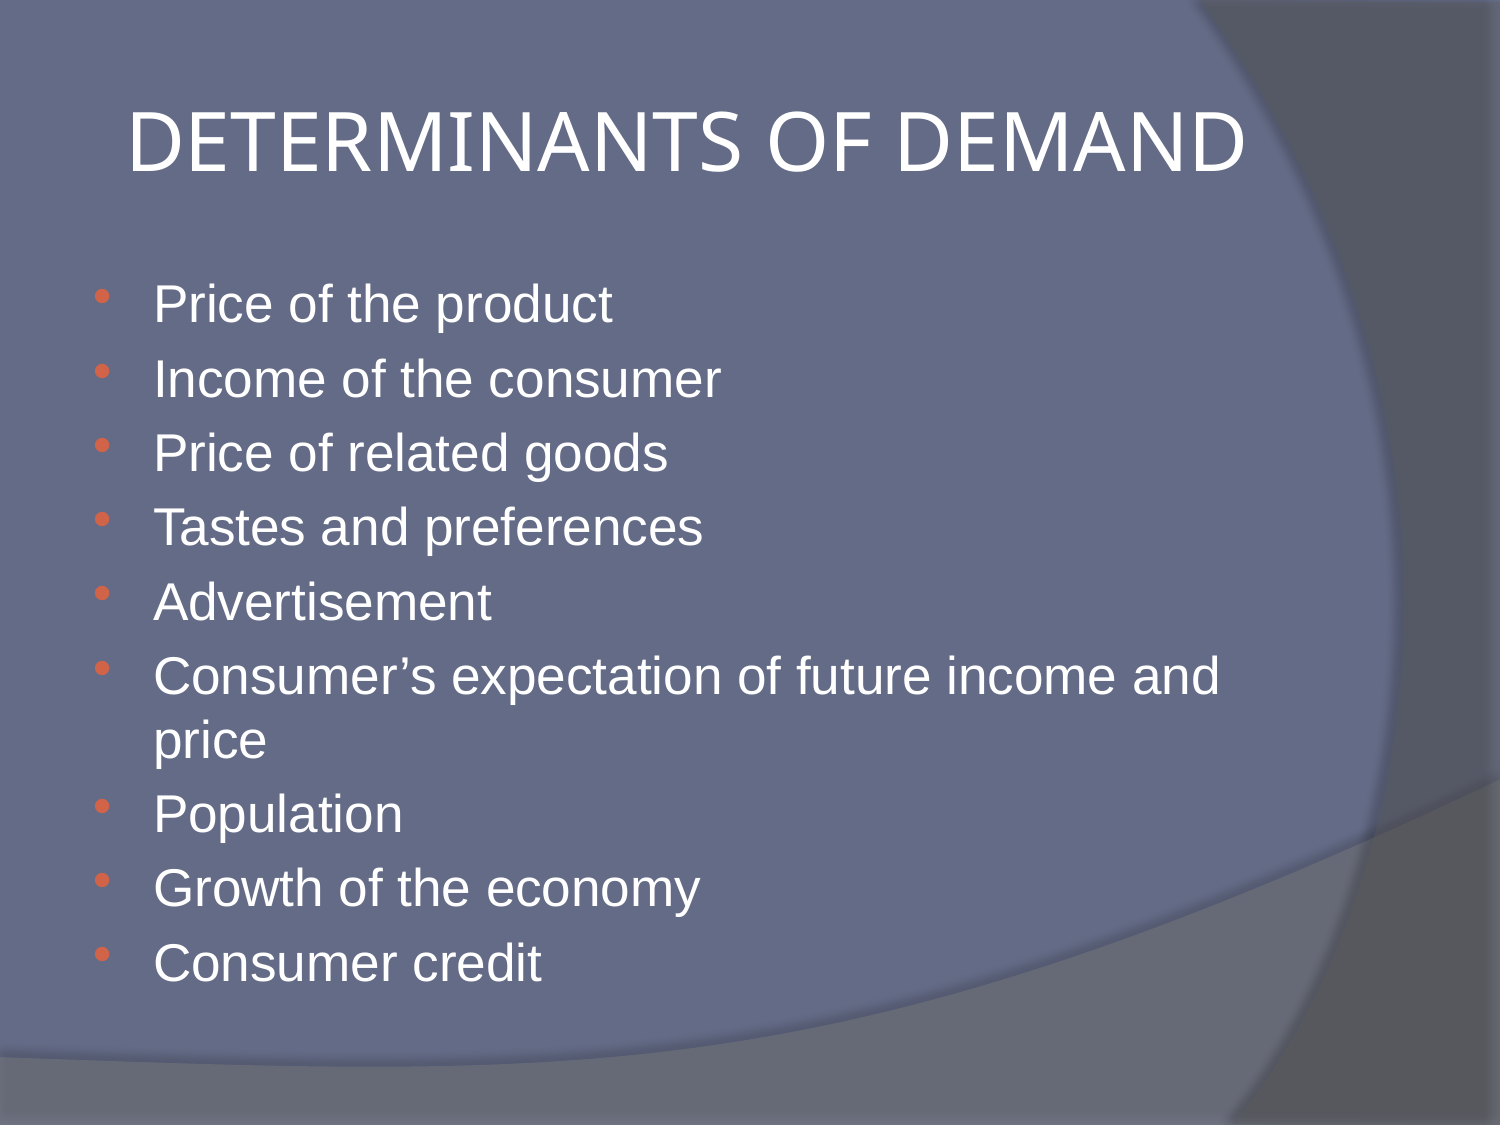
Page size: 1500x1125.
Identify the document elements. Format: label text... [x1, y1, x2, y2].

list Price of the product Income of the consumer Price of related goods Tastes and preferences Advertisement Consumer’s expectation of future income and price Population Growth of the economy Consumer credit [75, 262, 1300, 1005]
title DETERMINANTS OF DEMAND [75, 45, 1300, 233]
